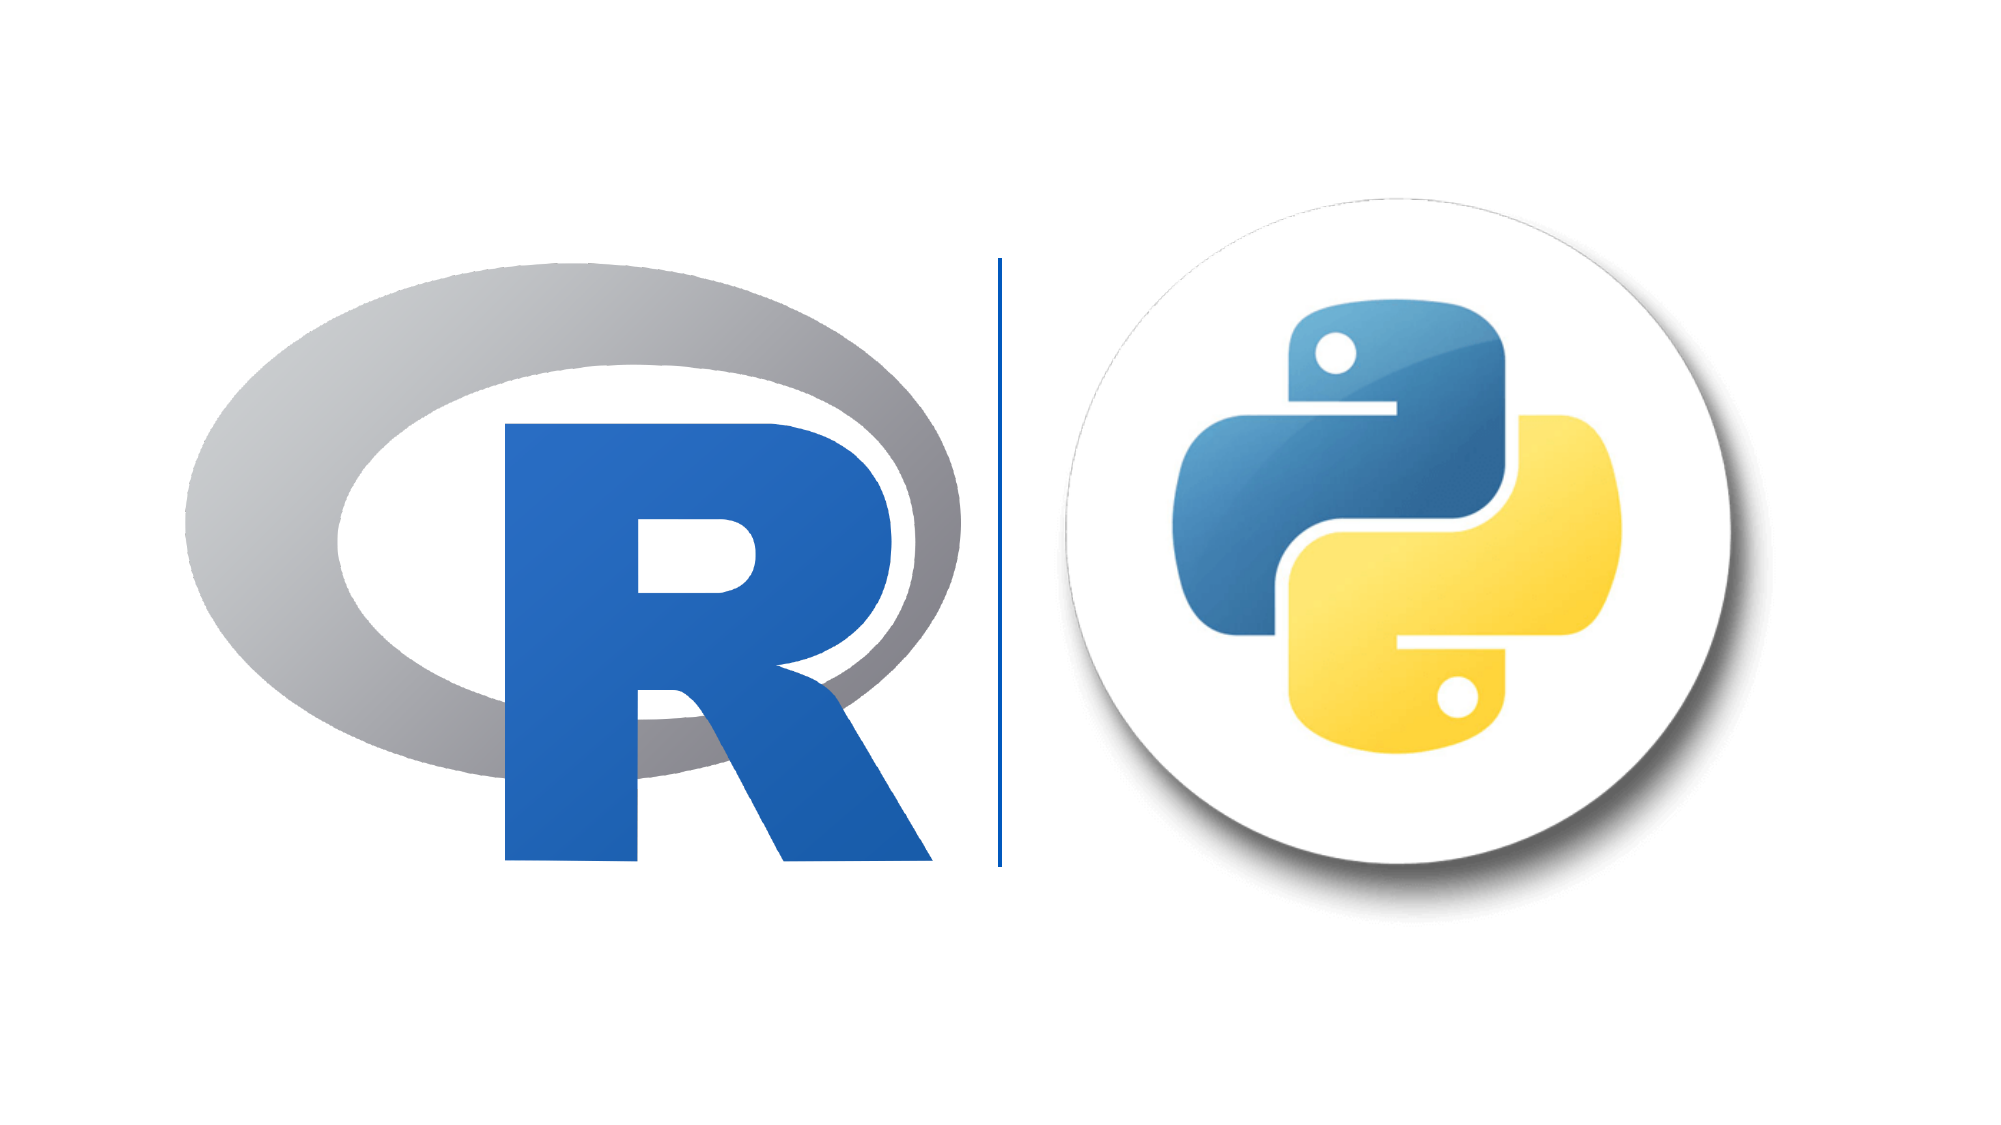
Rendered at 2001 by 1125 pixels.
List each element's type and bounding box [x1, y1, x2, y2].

picture [1040, 184, 1796, 940]
picture [182, 261, 962, 863]
